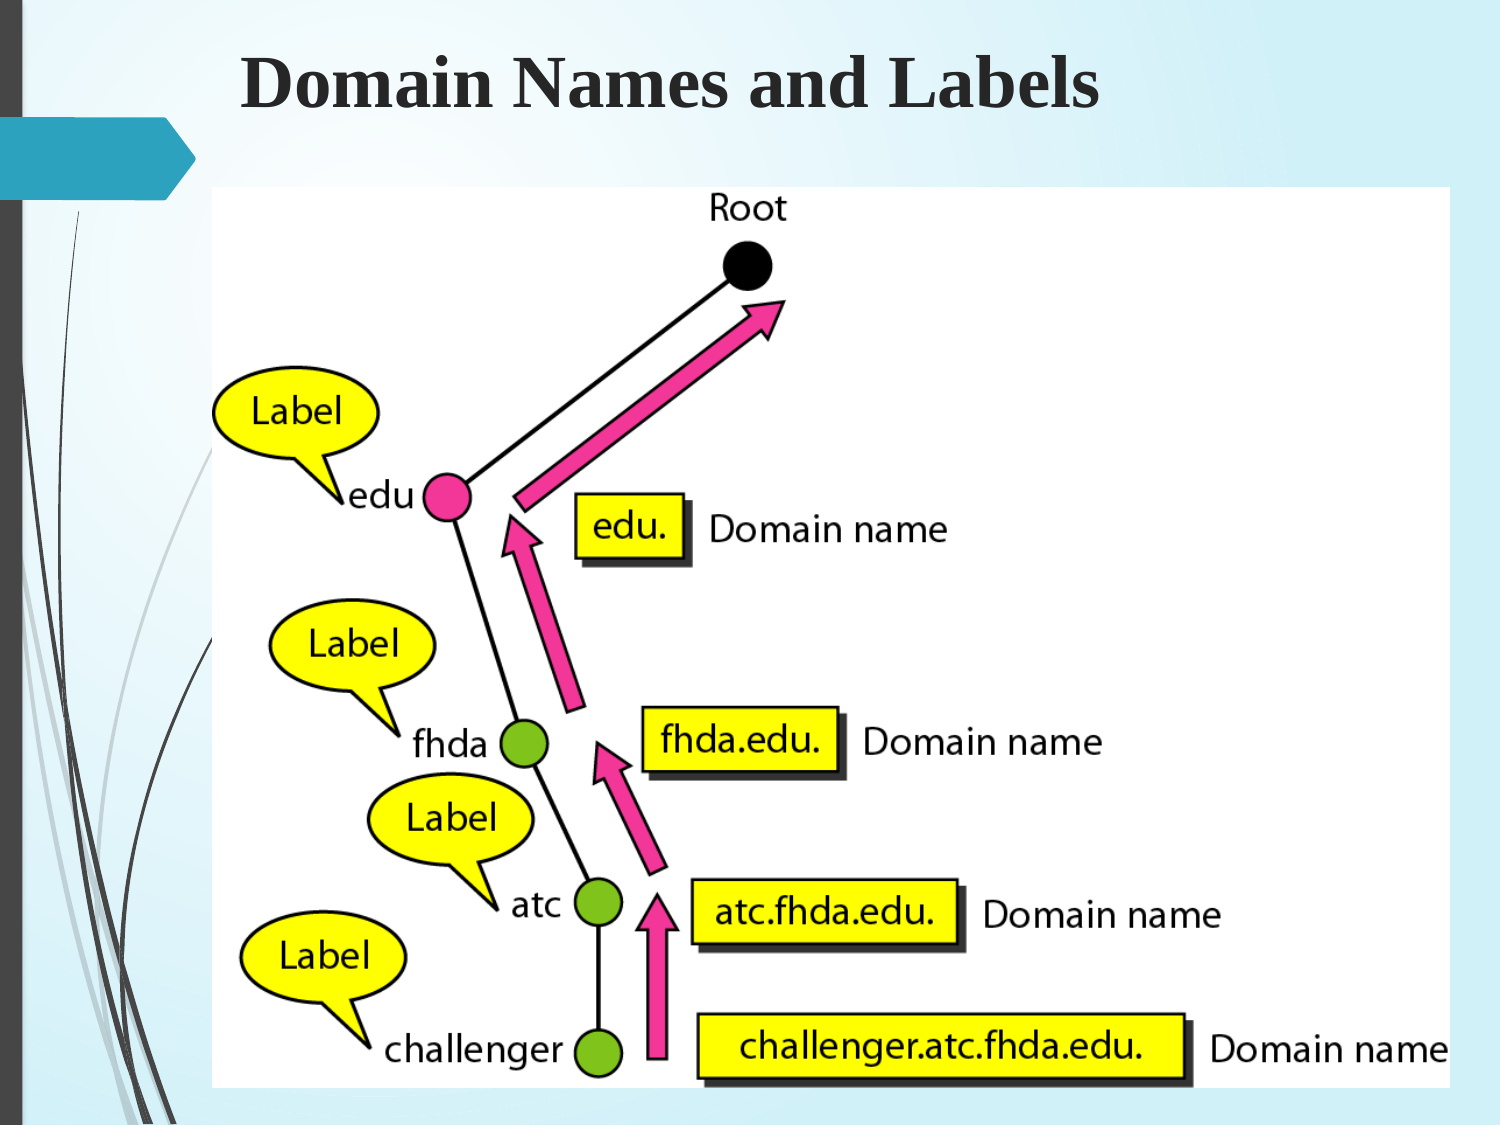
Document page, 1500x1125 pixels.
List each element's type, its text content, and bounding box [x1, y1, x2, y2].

title Domain Names and Labels [225, 24, 1322, 186]
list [212, 187, 1451, 1088]
